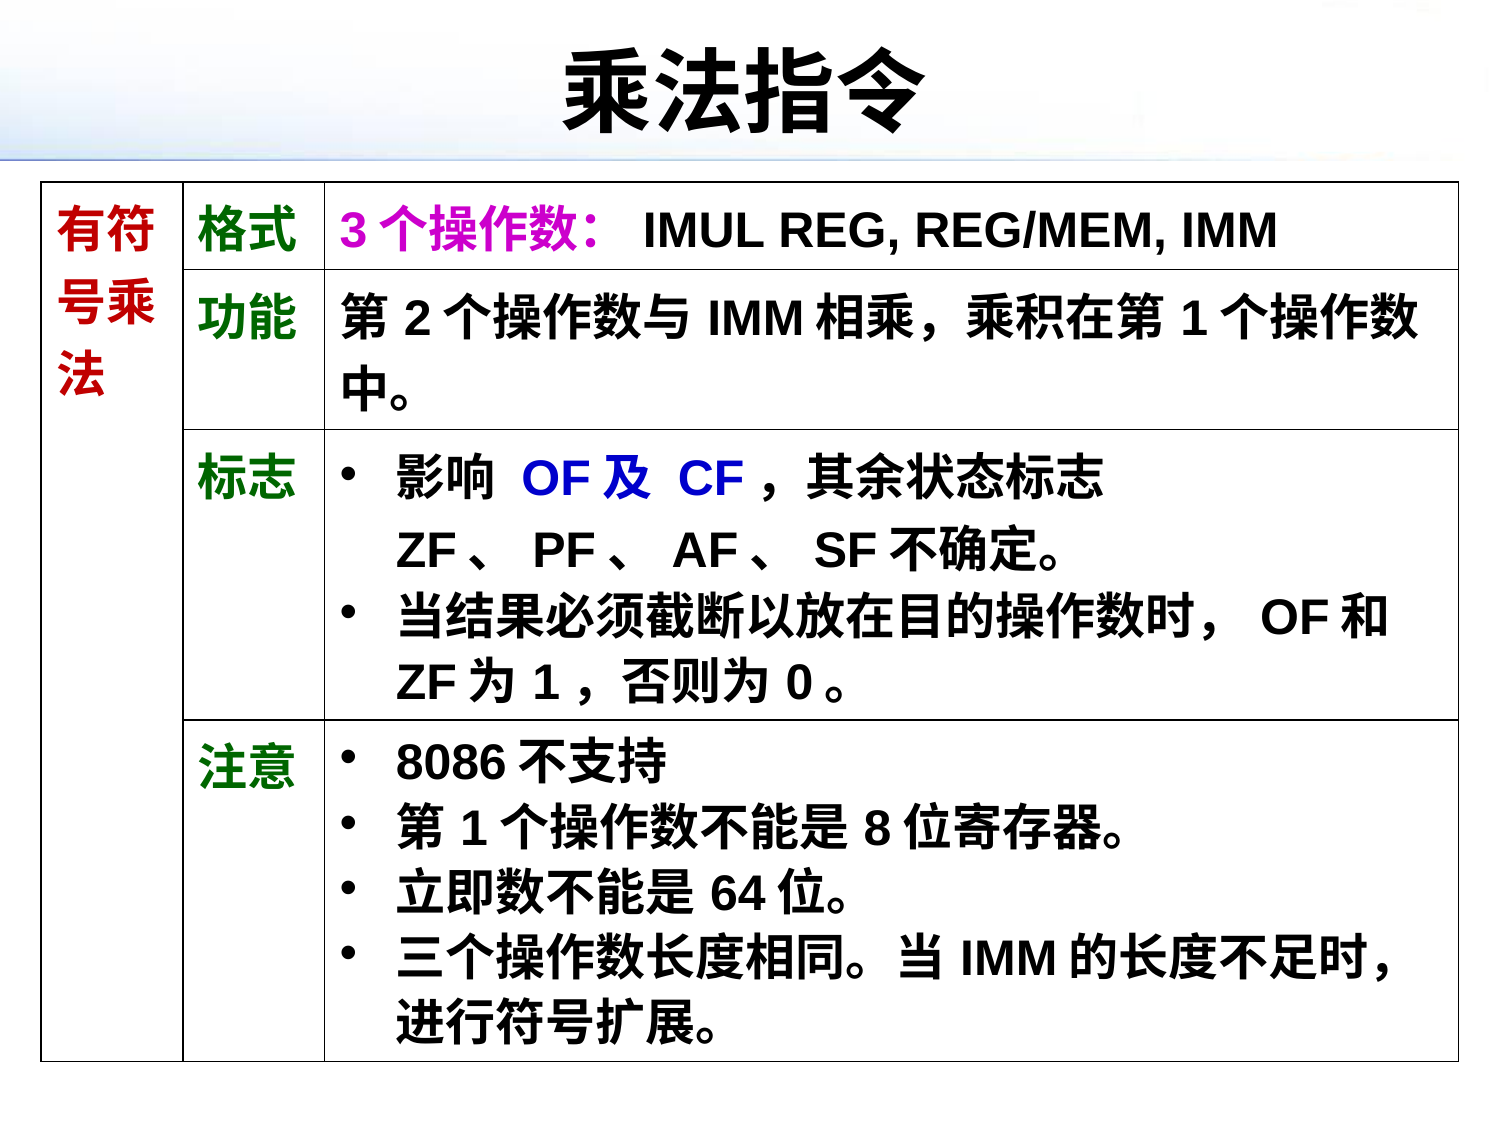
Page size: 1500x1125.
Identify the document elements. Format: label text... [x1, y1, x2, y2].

table_header 3个操作数：IMUL REG, REG/MEM, IMM [325, 183, 1458, 269]
picture [0, 0, 1500, 161]
table_cell 第2个操作数与IMM相乘，乘积在第1个操作数中。 [325, 270, 1458, 429]
table_header 有符号乘法 [42, 183, 182, 1061]
table_cell 8086不支持 第1个操作数不能是8位寄存器。 立即数不能是64位。 三个操作数长度相同。当IMM的长度不足时，进行符号扩展。 [325, 721, 1458, 1061]
table_header 格式 [184, 183, 324, 269]
table_cell 注意 [184, 721, 324, 1061]
table_cell 影响 OF及 CF，其余状态标志ZF、PF、AF、SF不确定。 当结果必须截断以放在目的操作数时，OF和ZF为1，否则为0。 [325, 430, 1458, 719]
title 乘法指令 [29, 31, 1459, 147]
table_cell 功能 [184, 270, 324, 429]
table_cell 标志 [184, 430, 324, 719]
